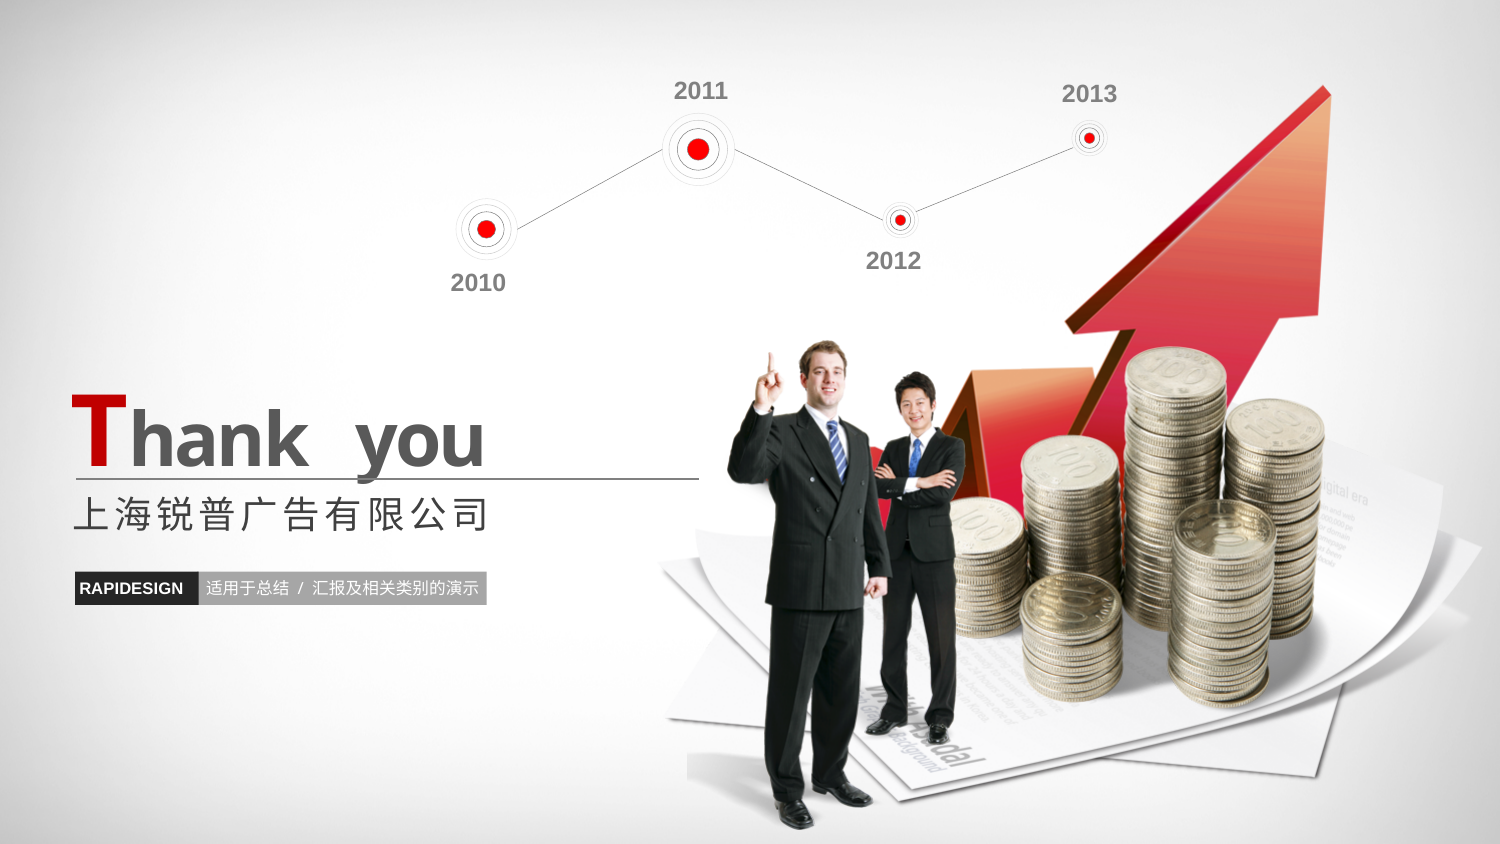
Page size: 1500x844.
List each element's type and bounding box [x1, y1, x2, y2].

text_box [1071, 119, 1108, 157]
text_box [882, 201, 919, 239]
text_box [915, 147, 1074, 212]
text_box [455, 198, 518, 261]
text_box [55, 359, 603, 545]
text_box [517, 149, 663, 230]
text_box [661, 112, 736, 186]
text_box [734, 149, 884, 221]
picture [0, 0, 1500, 844]
text_box [62, 570, 496, 614]
